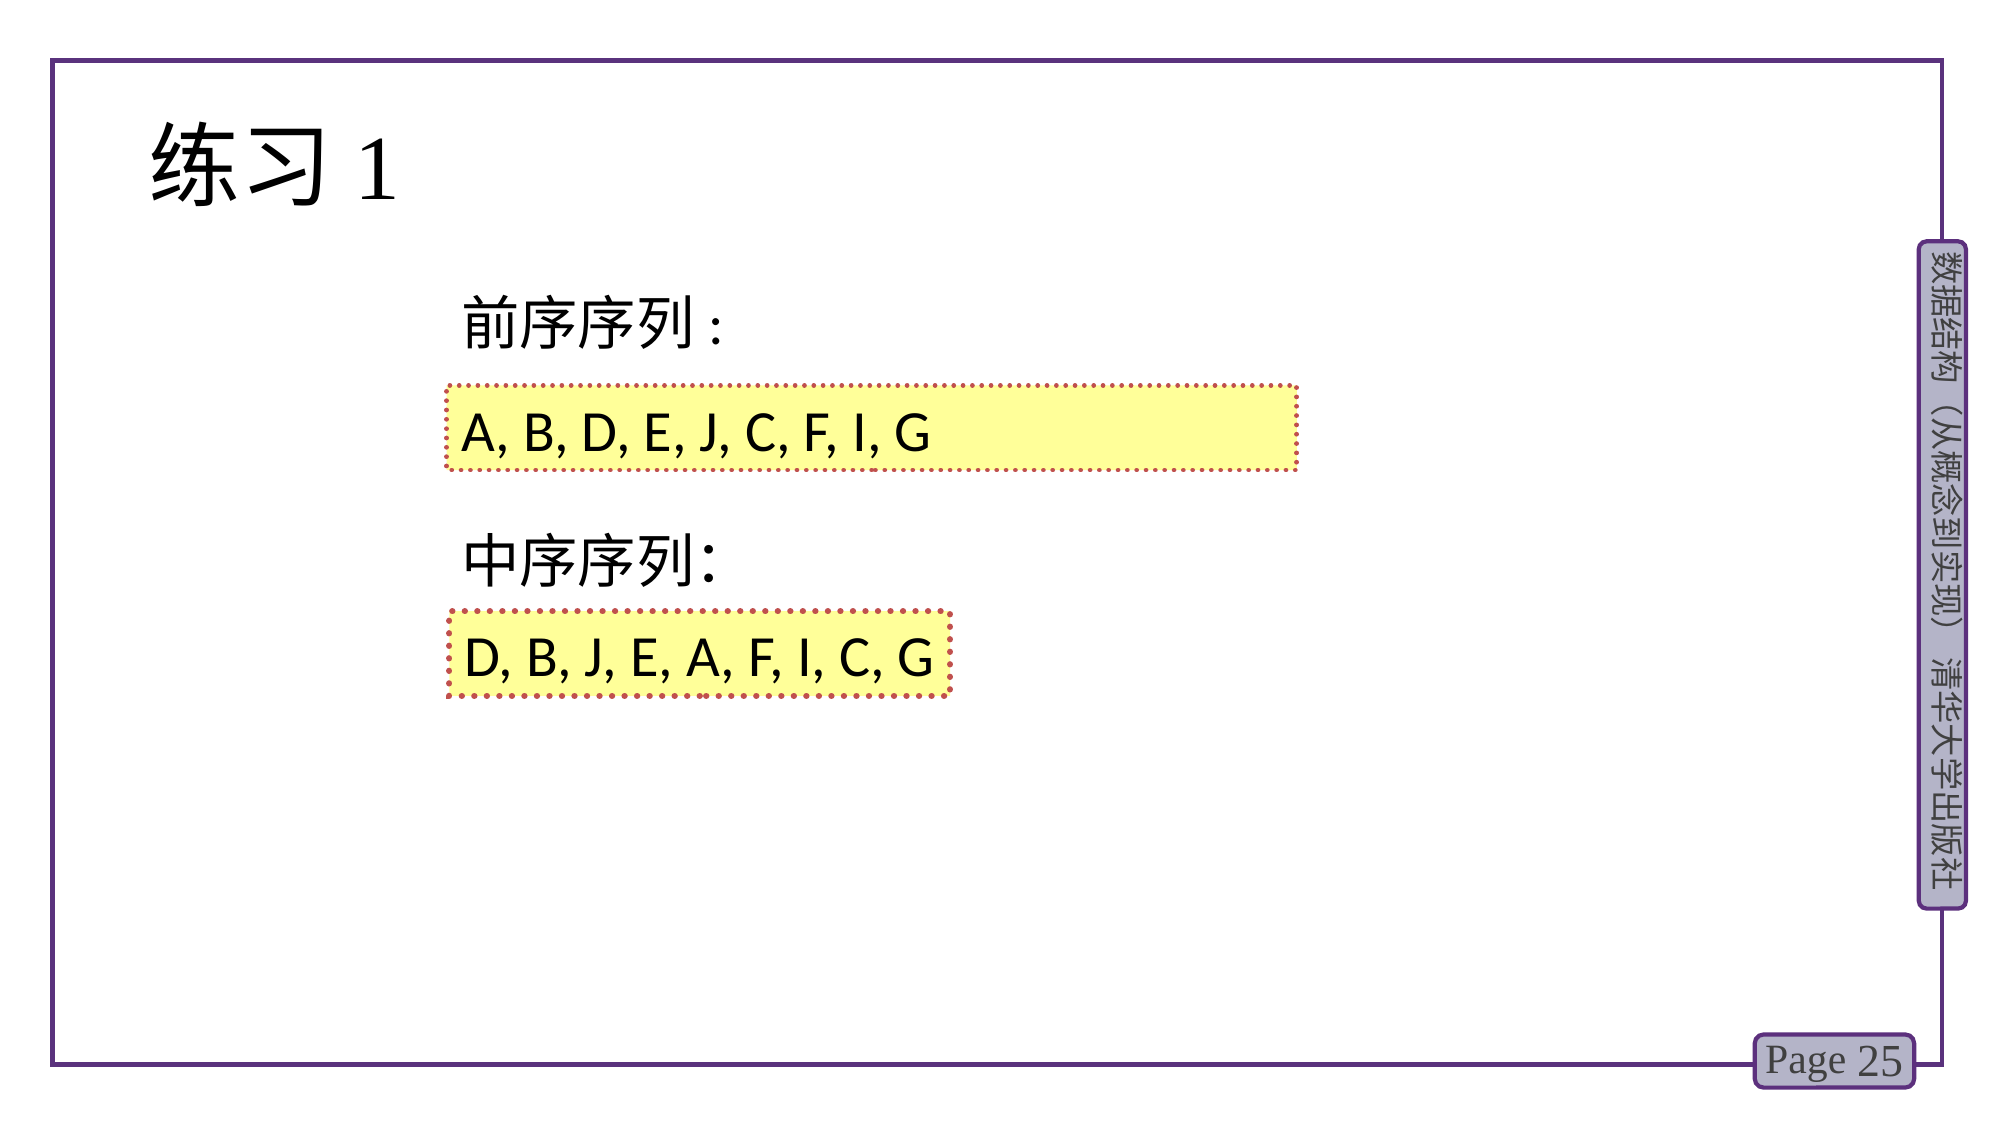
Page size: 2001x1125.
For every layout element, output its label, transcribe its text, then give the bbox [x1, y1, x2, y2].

text_box 前序序列: [446, 279, 1045, 364]
title 练习1 [133, 61, 1859, 279]
text_box 中序序列： [446, 516, 1061, 602]
text_box D, B, J, E, A, F, I, C, G [449, 611, 951, 696]
text_box A, B, D, E, J, C, F, I, G [446, 385, 1297, 471]
